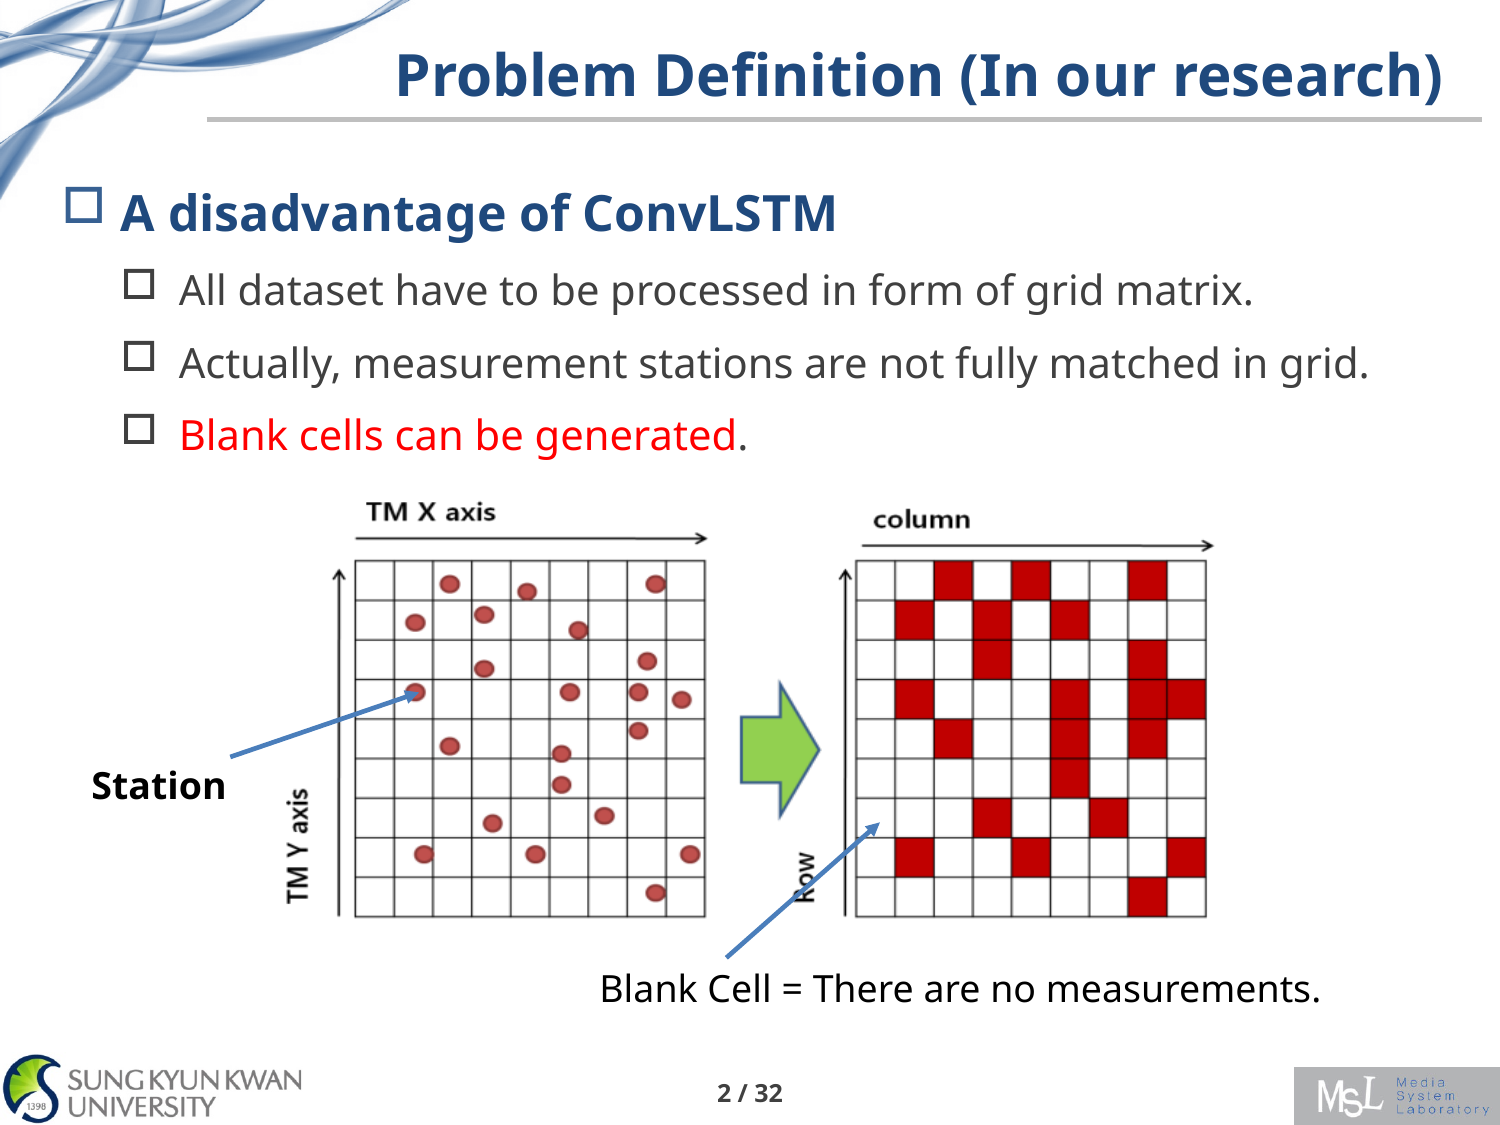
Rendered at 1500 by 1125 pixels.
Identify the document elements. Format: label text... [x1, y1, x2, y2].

picture [269, 488, 1226, 925]
text_box Blank Cell = There are no measurements. [584, 957, 1424, 1018]
text_box Problem Definition (In our research) [150, 30, 1459, 99]
text_box Station [76, 754, 263, 815]
picture [0, 1052, 303, 1124]
slide_number 2 [673, 1070, 827, 1119]
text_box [726, 822, 881, 958]
text_box A disadvantage of ConvLSTM All dataset have to be processed in form of grid matrix. Actually, measurement stations are not fully matched in grid. Blank cells can be generated. [46, 162, 1459, 774]
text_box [229, 692, 420, 758]
picture [1294, 1067, 1500, 1125]
